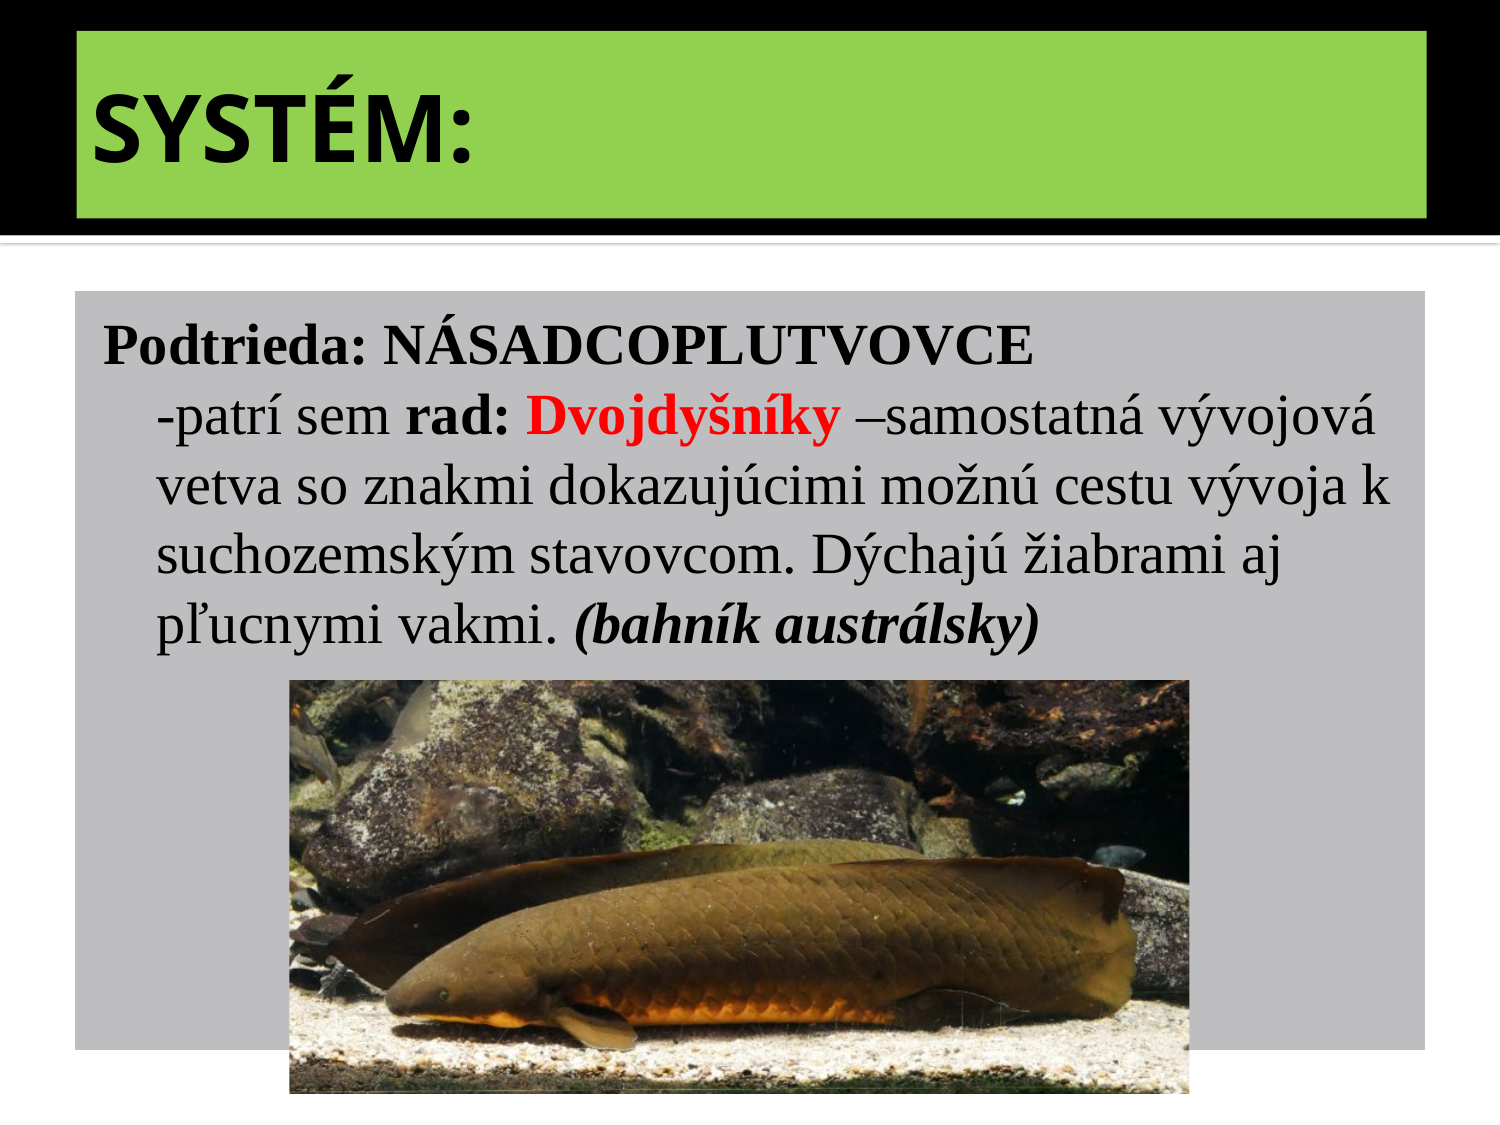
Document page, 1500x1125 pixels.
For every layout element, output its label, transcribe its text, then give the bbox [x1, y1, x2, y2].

title SYSTÉM: [76, 30, 1427, 219]
list Podtrieda: NÁSADCOPLUTVOVCE -patrí sem rad: Dvojdyšníky –samostatná vývojová vetva so znakmi dokazujúcimi možnú cestu vývoja k suchozemským stavovcom. Dýchajú žiabrami aj pľucnymi vakmi. (bahník austrálsky) [75, 291, 1425, 1050]
picture [289, 680, 1190, 1095]
